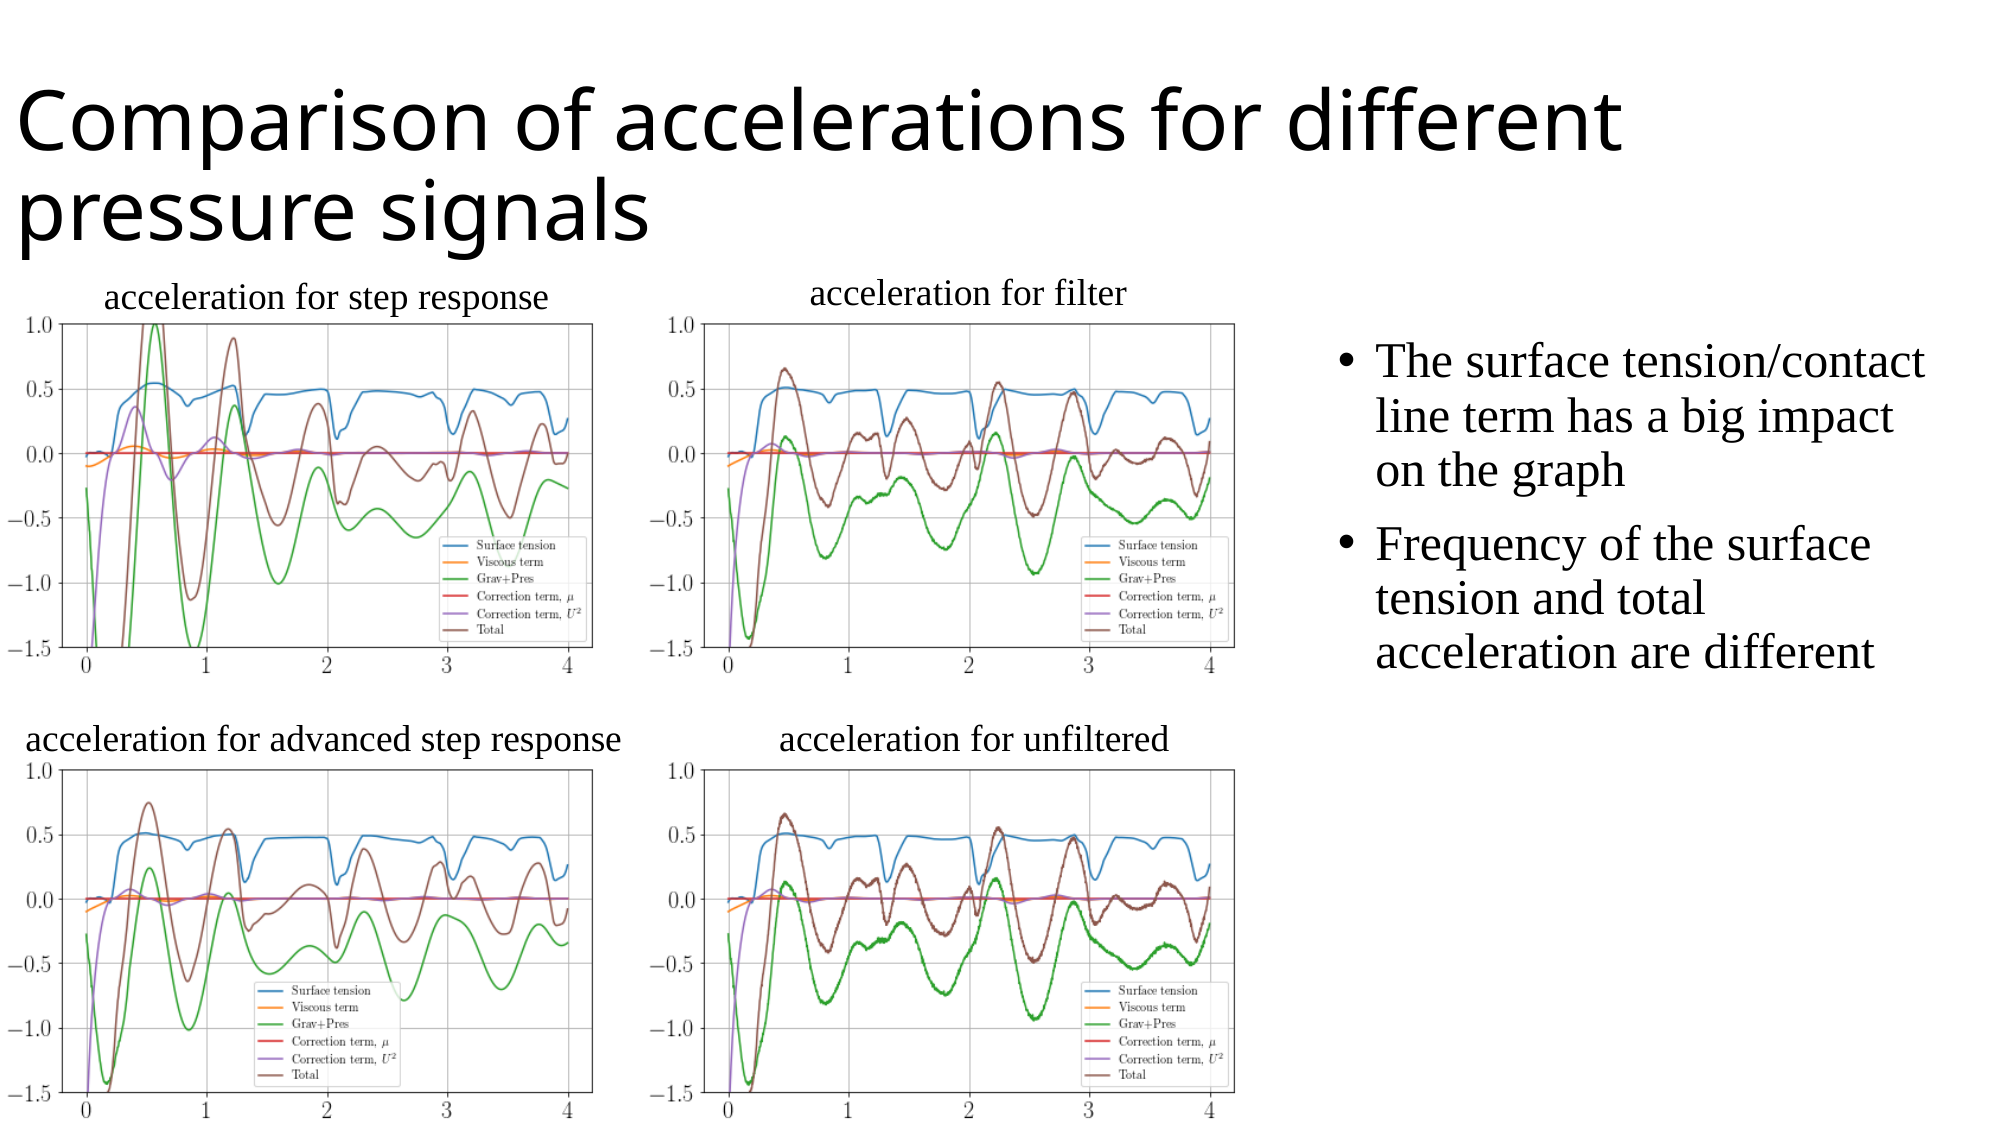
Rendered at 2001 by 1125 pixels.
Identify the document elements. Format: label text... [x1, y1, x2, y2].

text_box acceleration for step response [89, 264, 565, 308]
text_box acceleration for filter [794, 260, 1143, 308]
text_box acceleration for unfiltered [764, 706, 1186, 754]
list The surface tension/contact line term has a big impact on the graph Frequency of the surface tension and total acceleration are different [1323, 327, 1958, 1042]
picture [0, 754, 599, 1125]
title Comparison of accelerations for different pressure signals [0, 59, 1982, 278]
picture [641, 308, 1241, 685]
picture [641, 754, 1241, 1125]
picture [0, 308, 599, 685]
text_box acceleration for advanced step response [10, 706, 638, 767]
